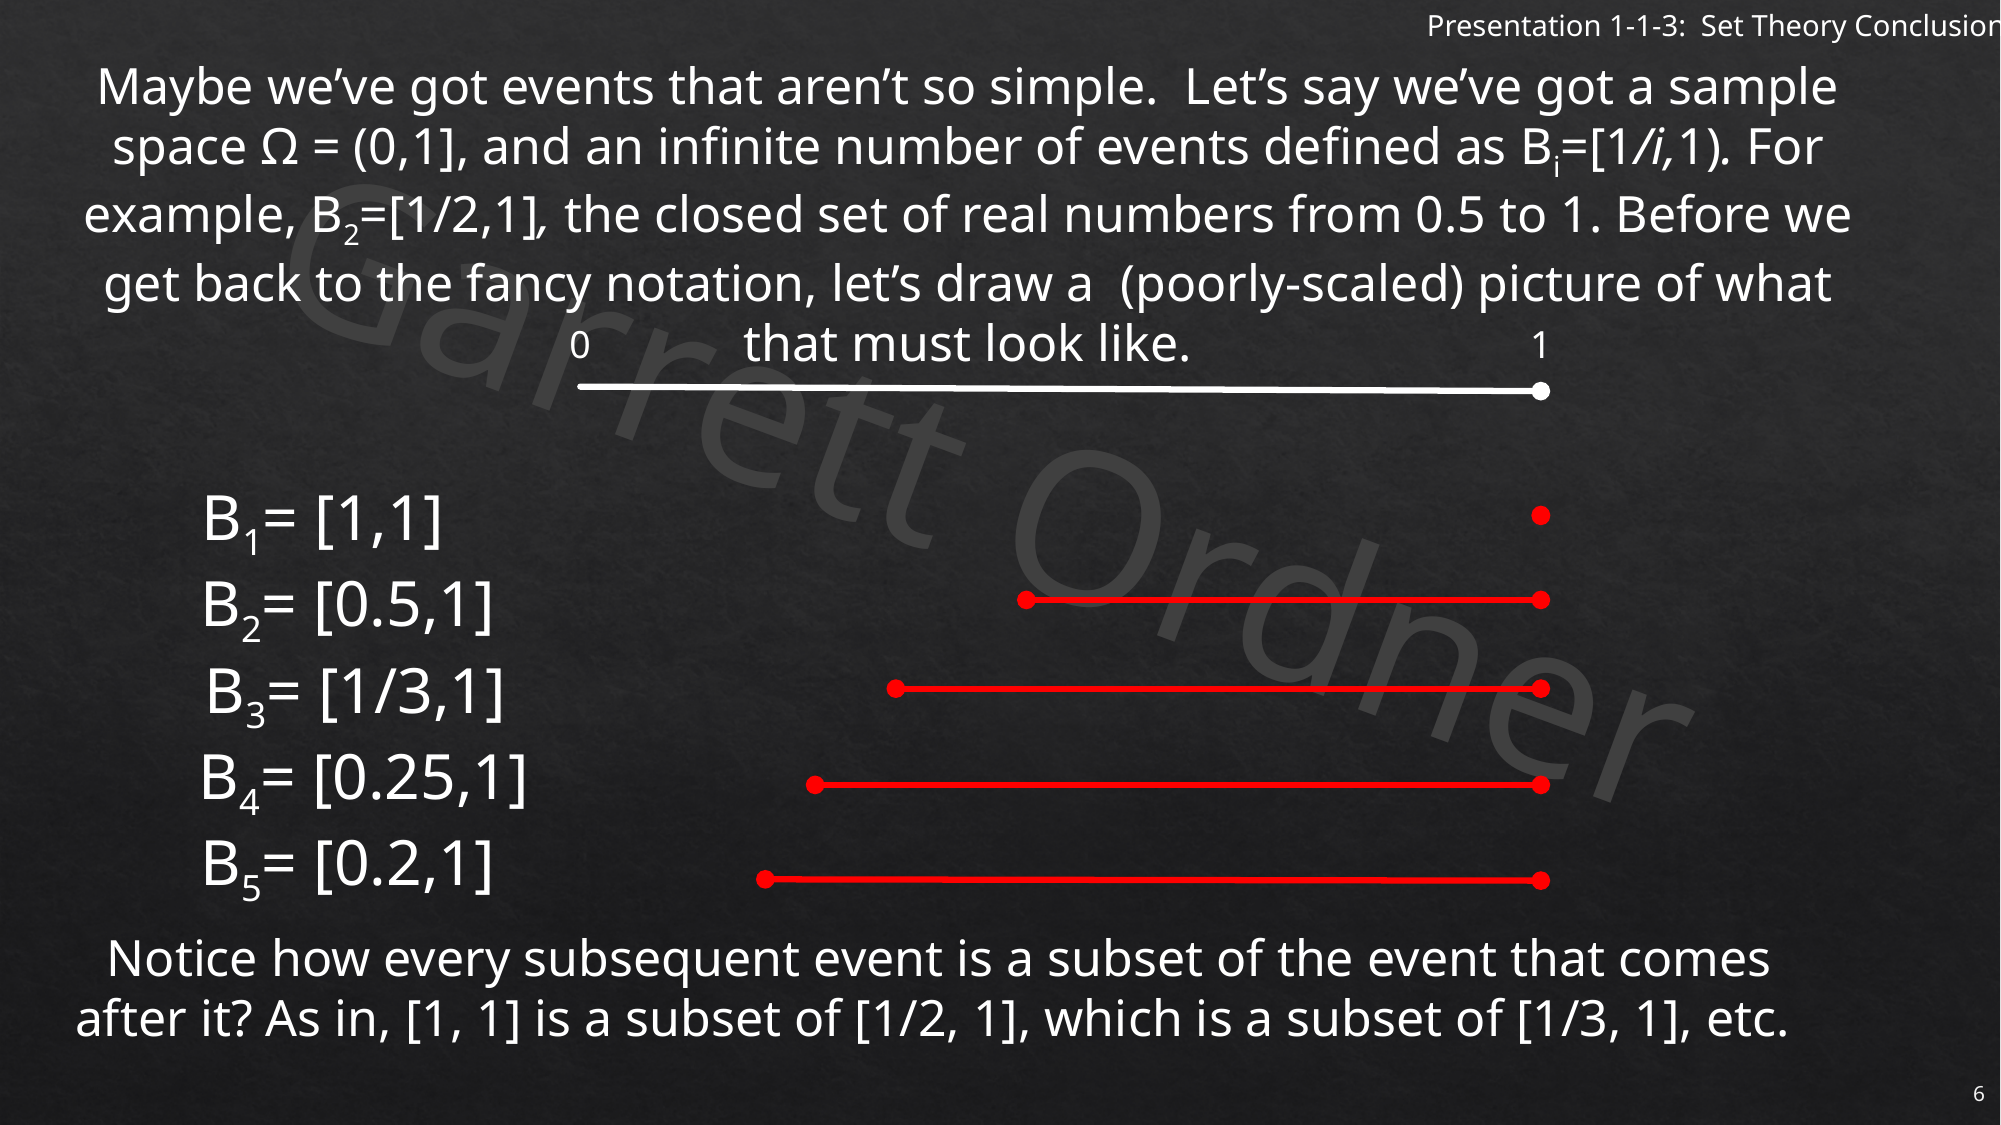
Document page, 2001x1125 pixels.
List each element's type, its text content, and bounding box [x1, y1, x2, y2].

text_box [185, 572, 1542, 648]
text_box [185, 831, 1542, 908]
text_box Notice how every subsequent event is a subset of the event that comes after it? As in, [1, 1] is a subset of [1/2, 1], which is a subset of [1/3, 1], etc. [36, 919, 1843, 1115]
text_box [185, 470, 1542, 562]
text_box 0 [554, 313, 606, 374]
slide_number 6 [1876, 1065, 2000, 1125]
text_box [185, 659, 1542, 735]
text_box Maybe we’ve got events that aren’t so simple. Let’s say we’ve got a sample space Ω = (0,1], and an infinite number of events defined as Bi=[1/i,1). For example, B2=[1/2,1], the closed set of real numbers from 0.5 to 1. Before we get back to the fancy notation, let’s draw a (poorly-scaled) picture of what that must look like. [64, 47, 1872, 379]
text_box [185, 744, 1542, 821]
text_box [579, 386, 1542, 392]
text_box 1 [1515, 313, 1567, 374]
